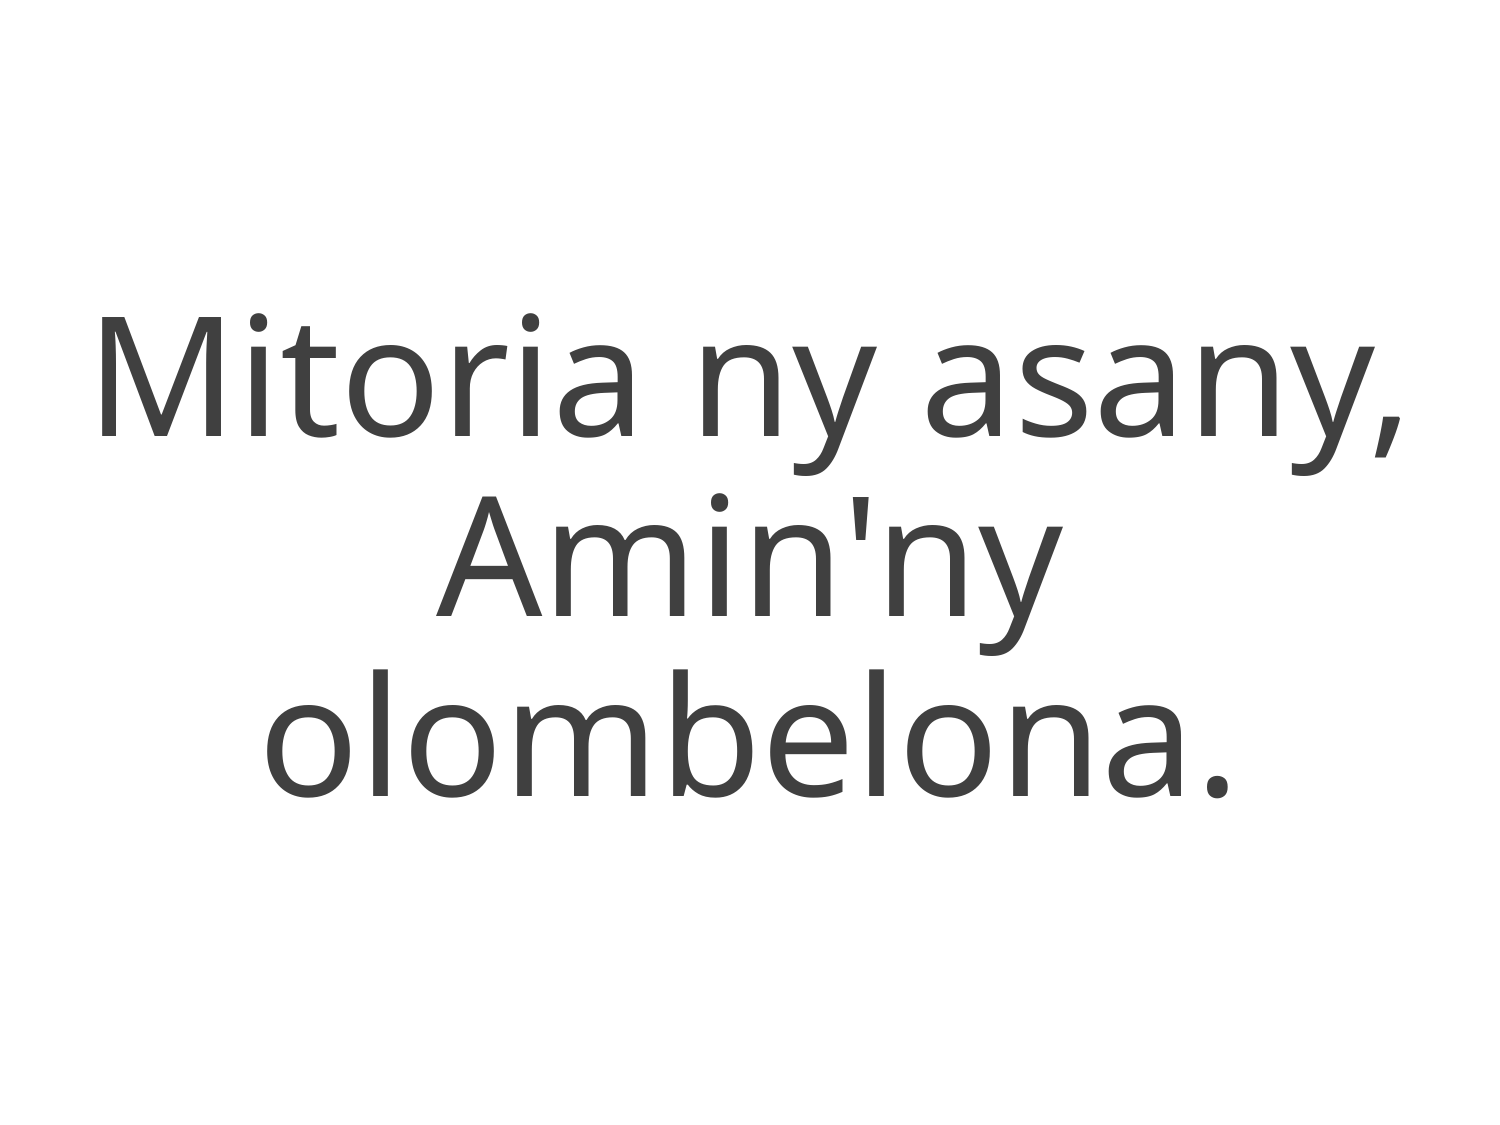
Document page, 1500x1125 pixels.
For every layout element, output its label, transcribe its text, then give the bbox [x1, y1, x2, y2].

title Mitoria ny asany, Amin'ny olombelona. [0, 453, 1500, 672]
